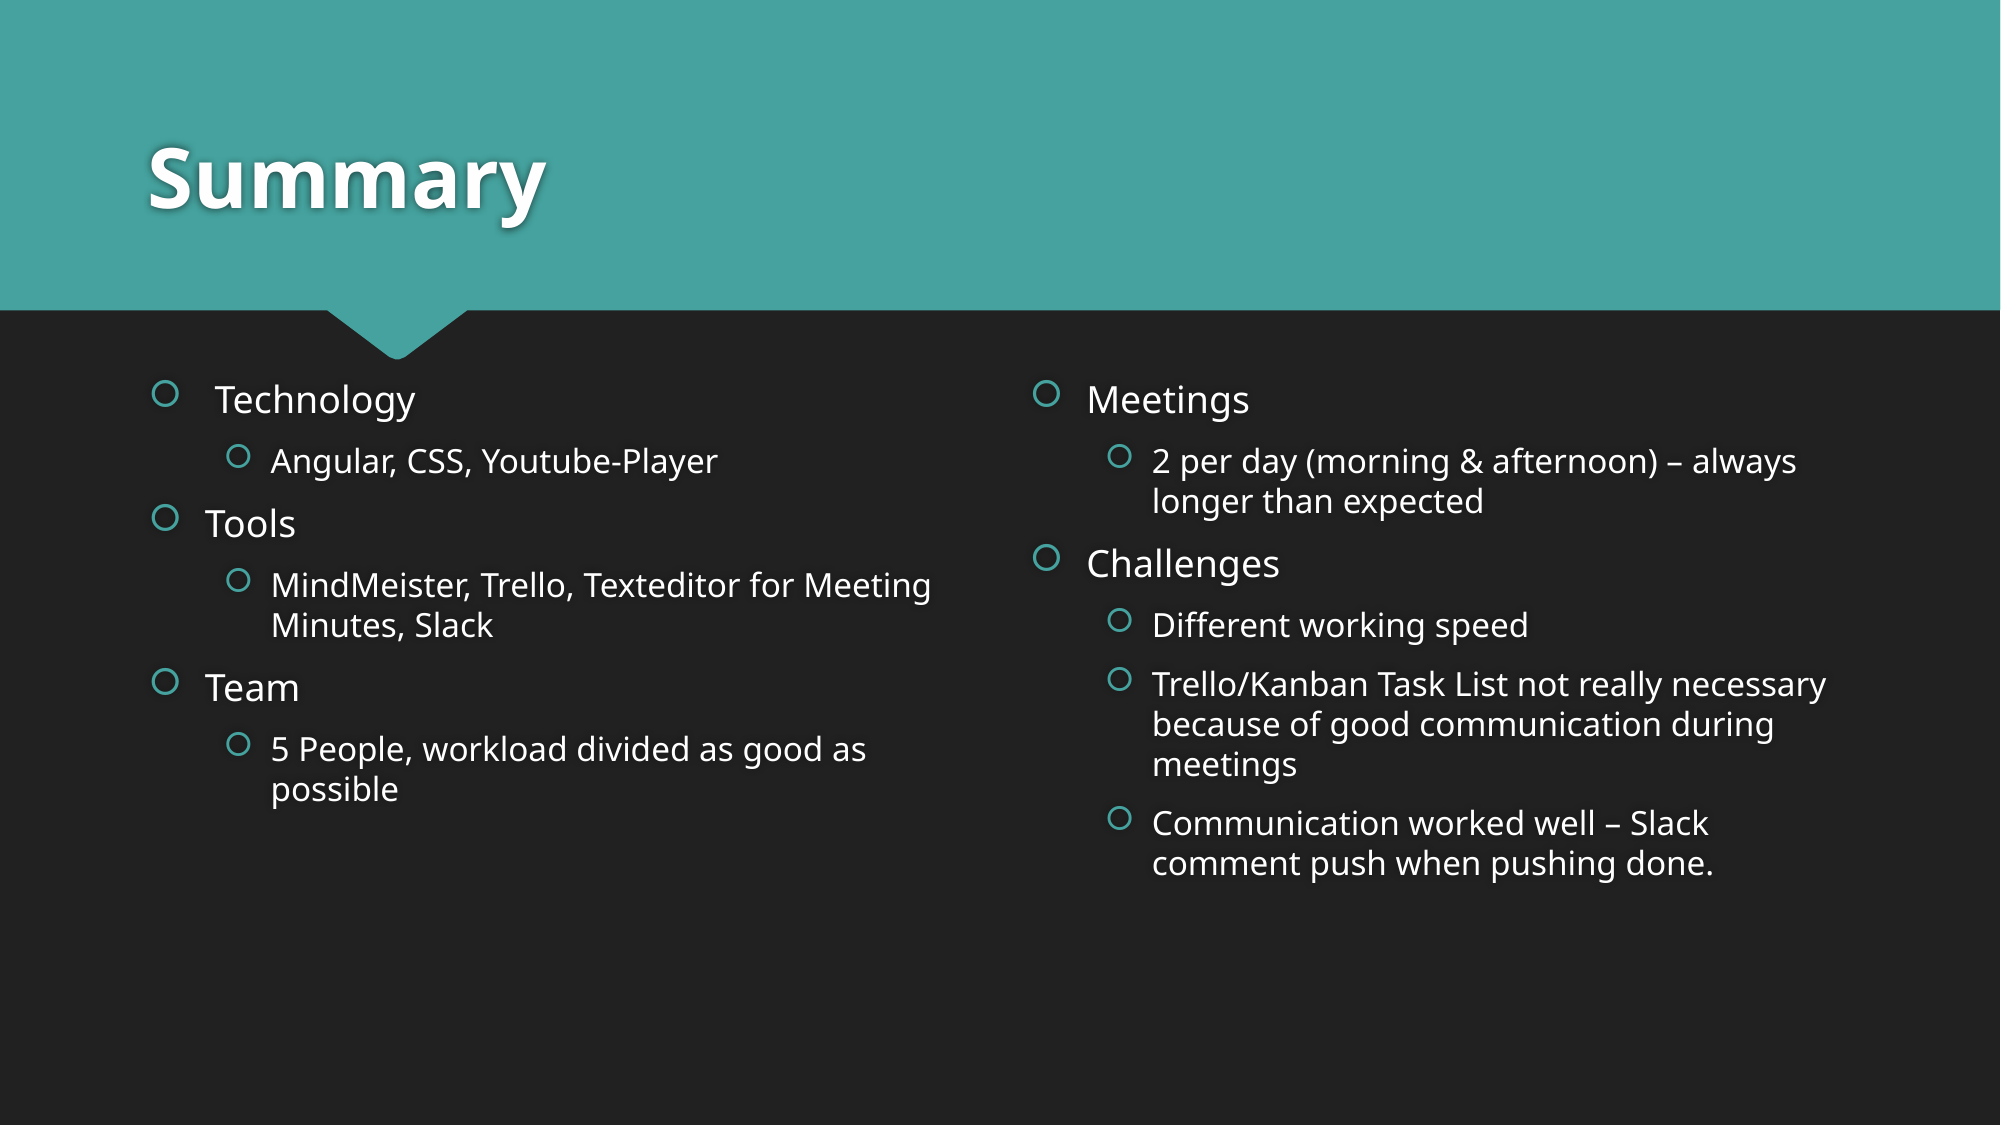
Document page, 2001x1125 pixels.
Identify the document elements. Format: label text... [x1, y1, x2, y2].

title Summary [132, 73, 1868, 233]
list Technology Angular, CSS, Youtube-Player Tools MindMeister, Trello, Texteditor for Meeting Minutes, Slack Team 5 People, workload divided as good as possible [133, 368, 985, 962]
list Meetings 2 per day (morning & afternoon) – always longer than expected Challenges Different working speed Trello/Kanban Task List not really necessary because of good communication during meetings Communication worked well – Slack comment push when pushing done. [1014, 368, 1868, 962]
